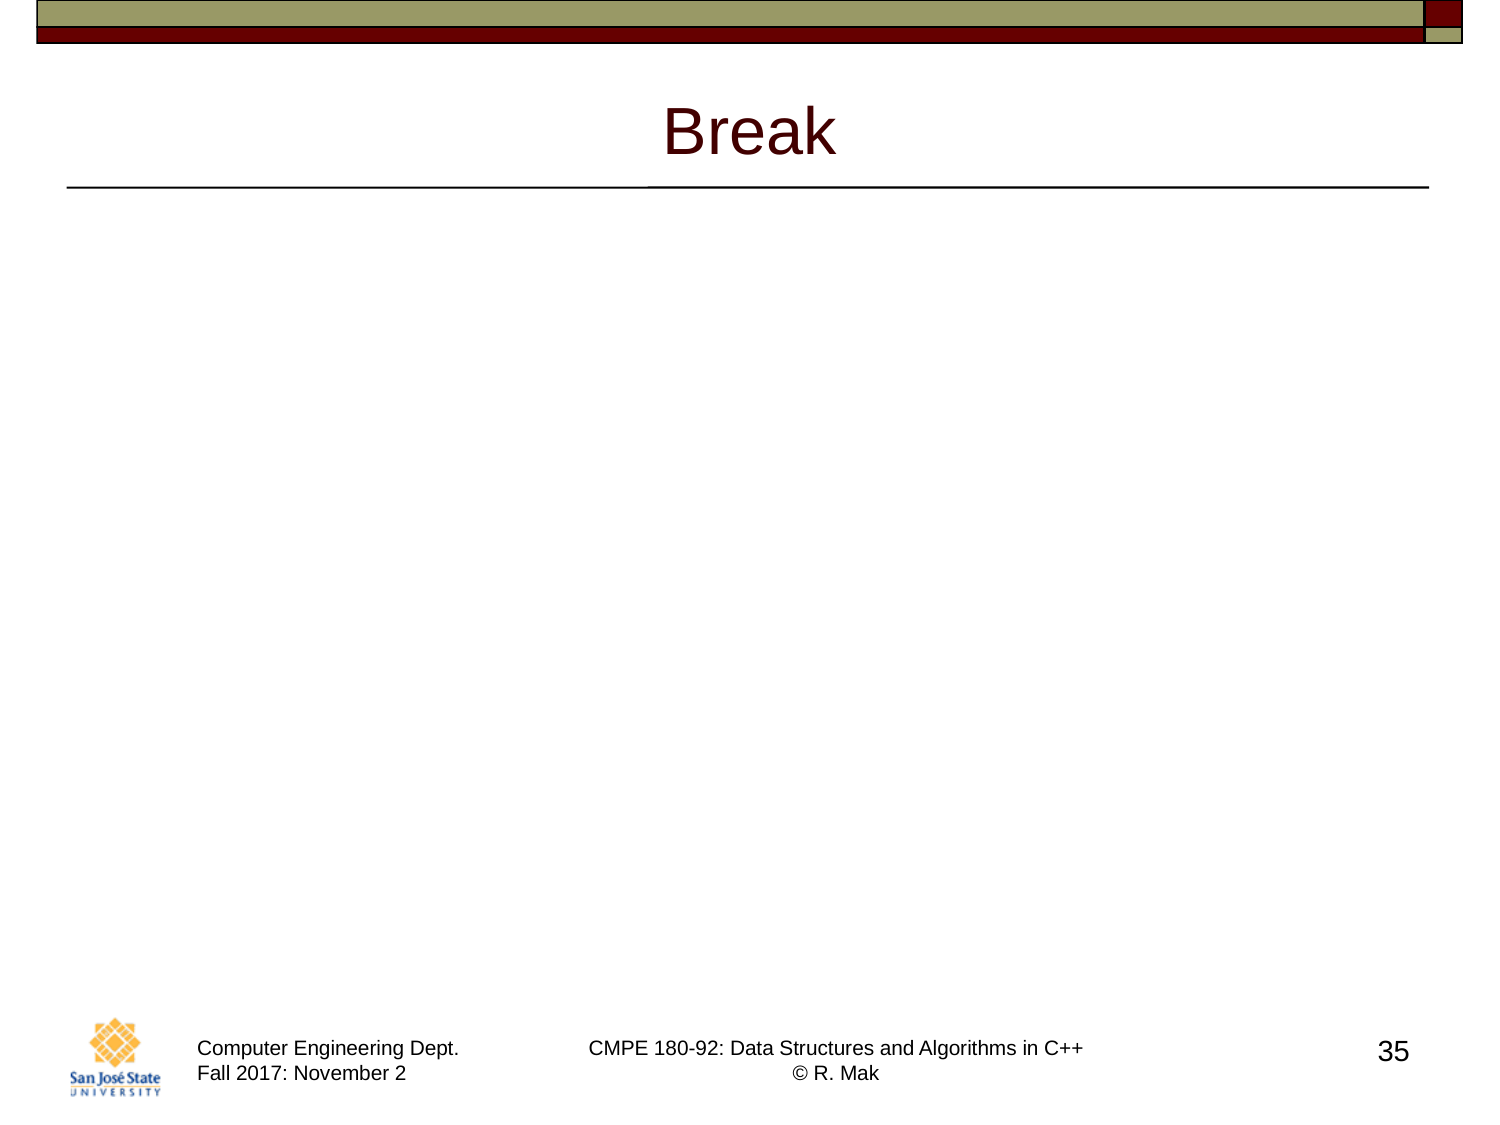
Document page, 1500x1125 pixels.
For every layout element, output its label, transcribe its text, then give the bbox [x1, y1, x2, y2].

slide_number 35 [1112, 1025, 1425, 1100]
title Break [75, 67, 1425, 175]
picture [60, 1012, 166, 1112]
